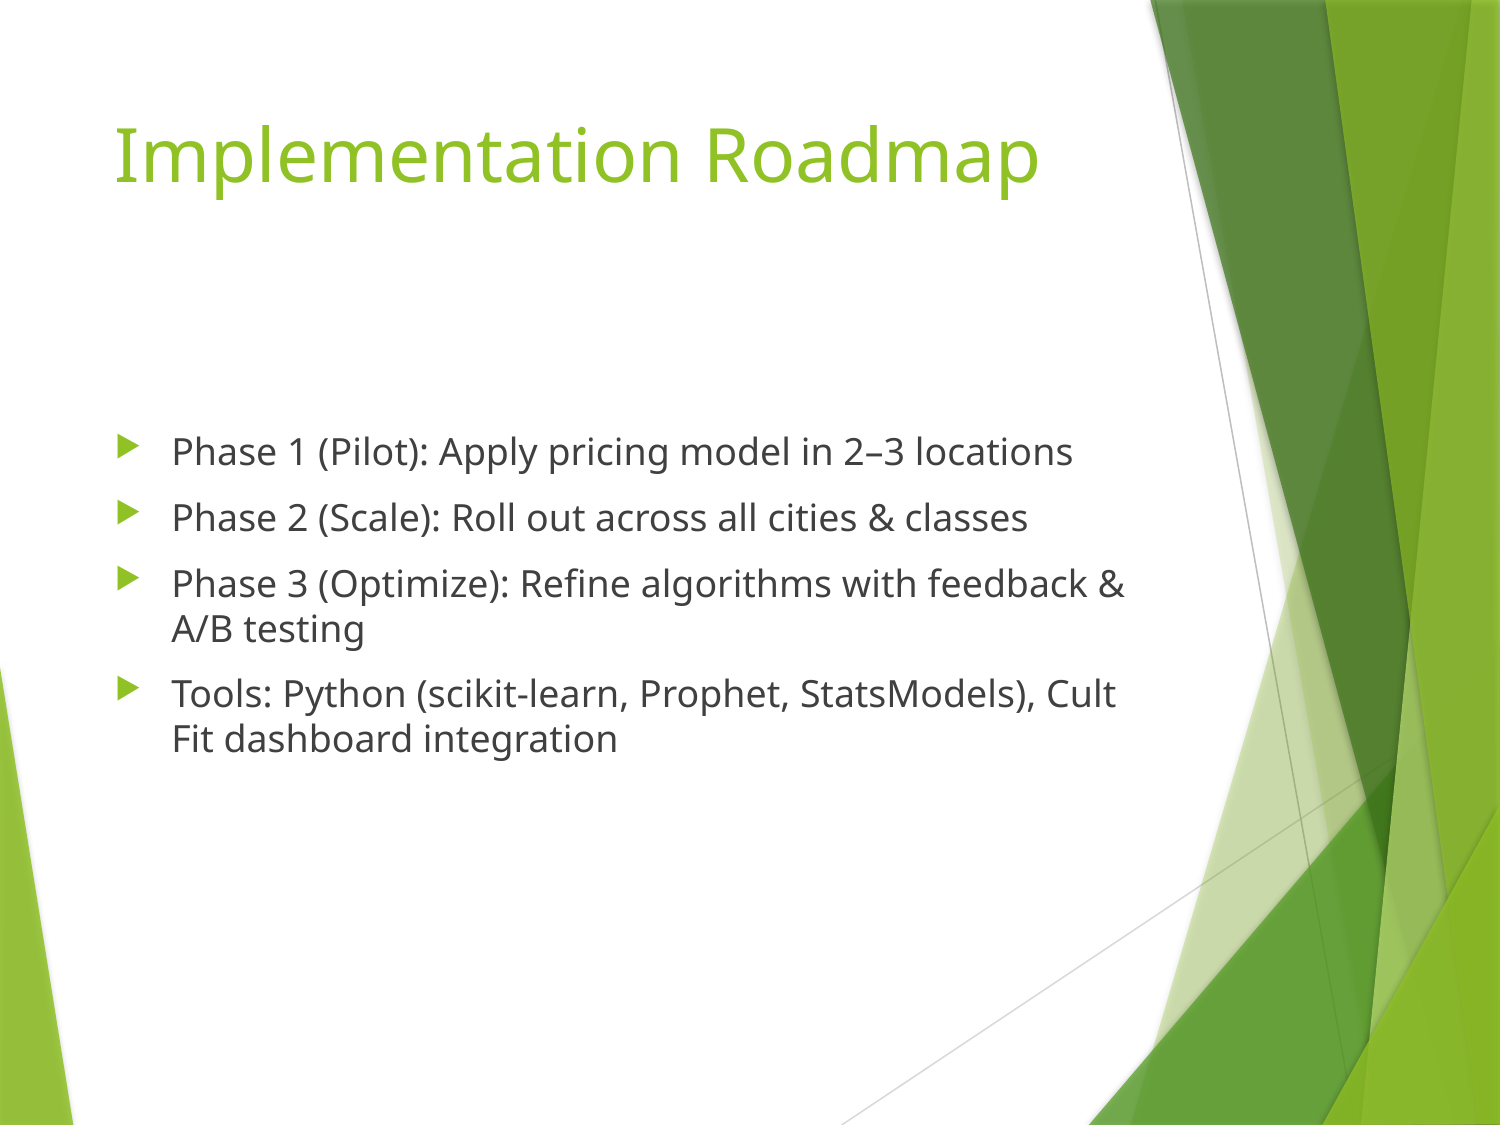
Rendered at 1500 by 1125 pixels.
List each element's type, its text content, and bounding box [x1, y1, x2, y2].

list Phase 1 (Pilot): Apply pricing model in 2–3 locations Phase 2 (Scale): Roll out across all cities & classes Phase 3 (Optimize): Refine algorithms with feedback & A/B testing Tools: Python (scikit-learn, Prophet, StatsModels), Cult Fit dashboard integration [99, 354, 1142, 992]
title Implementation Roadmap [99, 99, 1142, 317]
